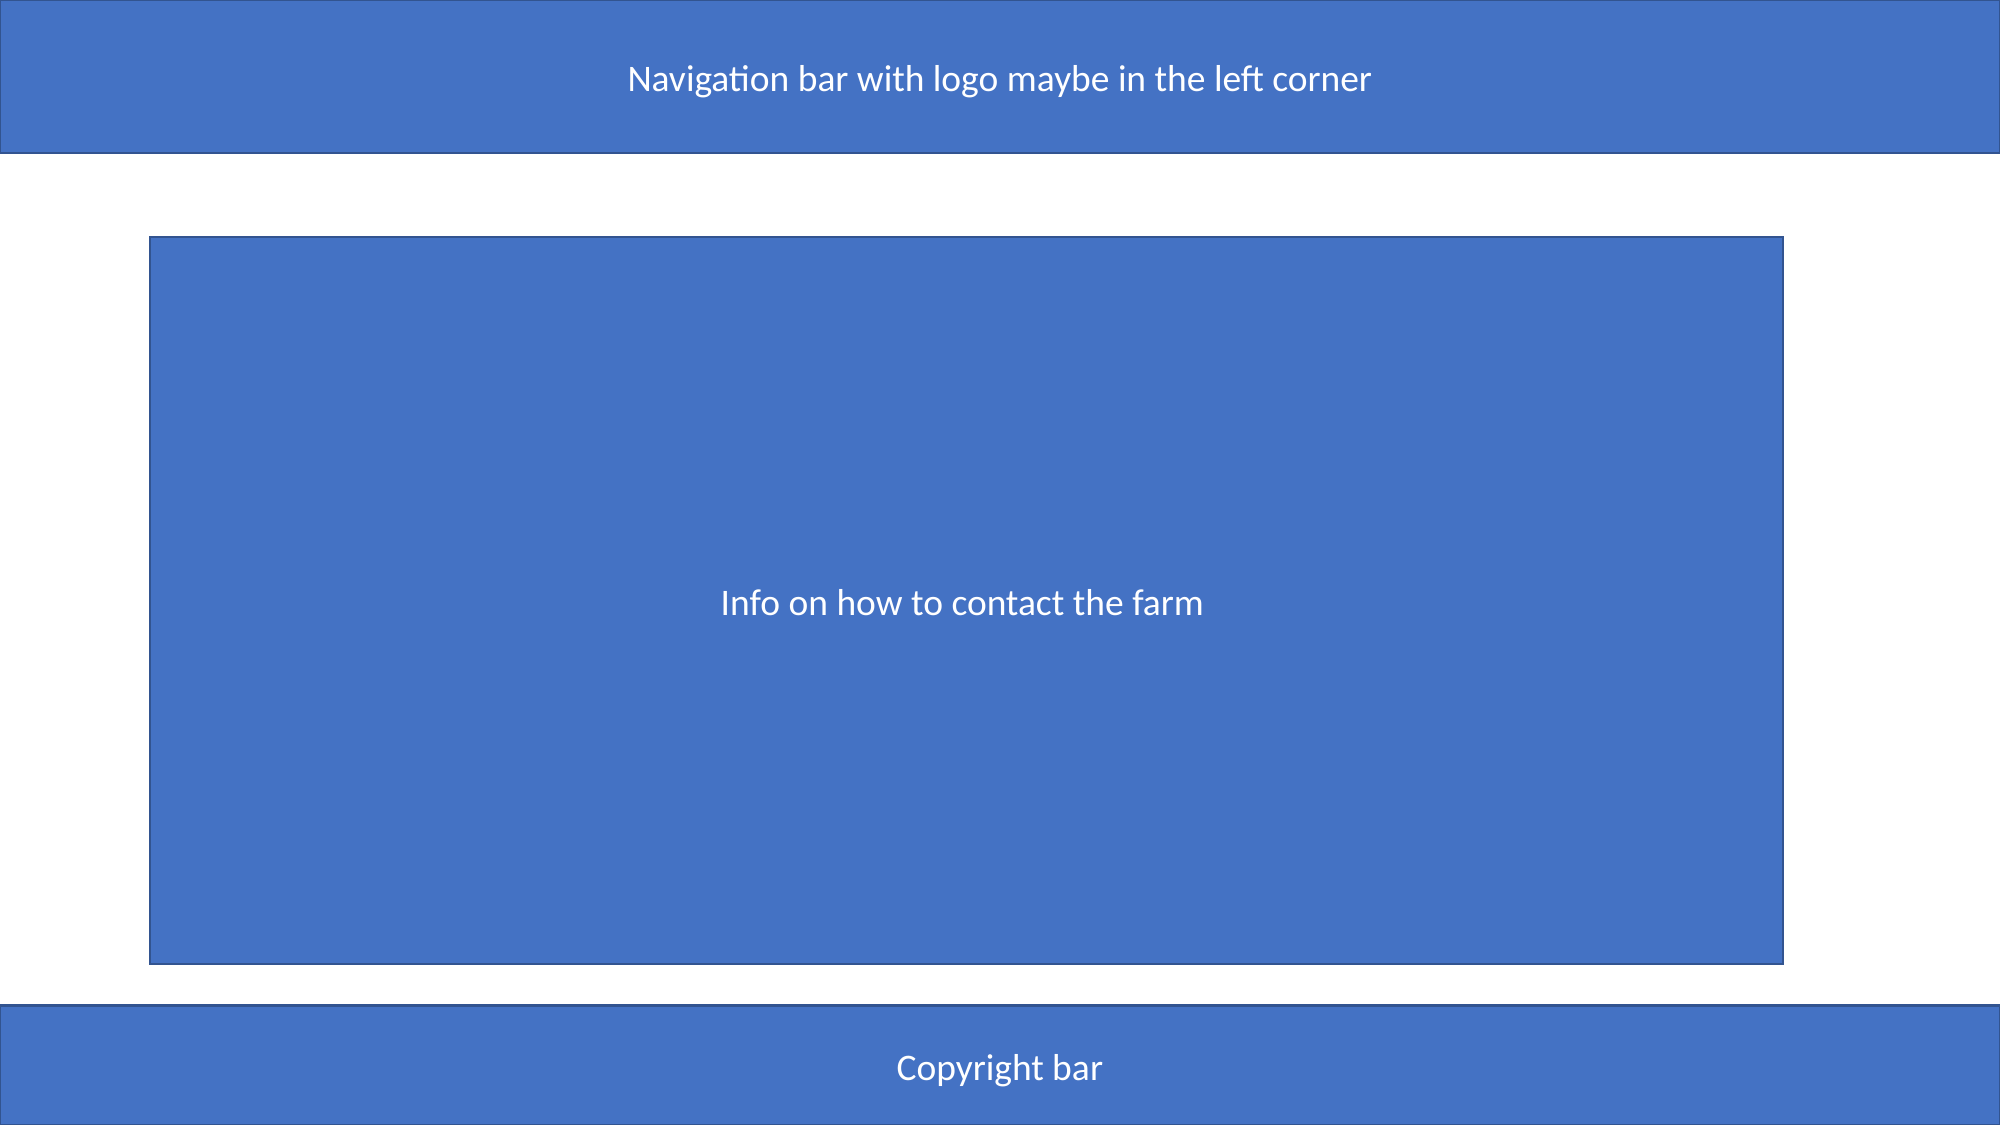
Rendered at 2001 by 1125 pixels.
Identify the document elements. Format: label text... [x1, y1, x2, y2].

text_box Navigation bar with logo maybe in the left corner [0, 0, 2000, 154]
text_box Copyright bar [0, 1004, 2000, 1125]
text_box Info on how to contact the farm [149, 236, 1784, 965]
